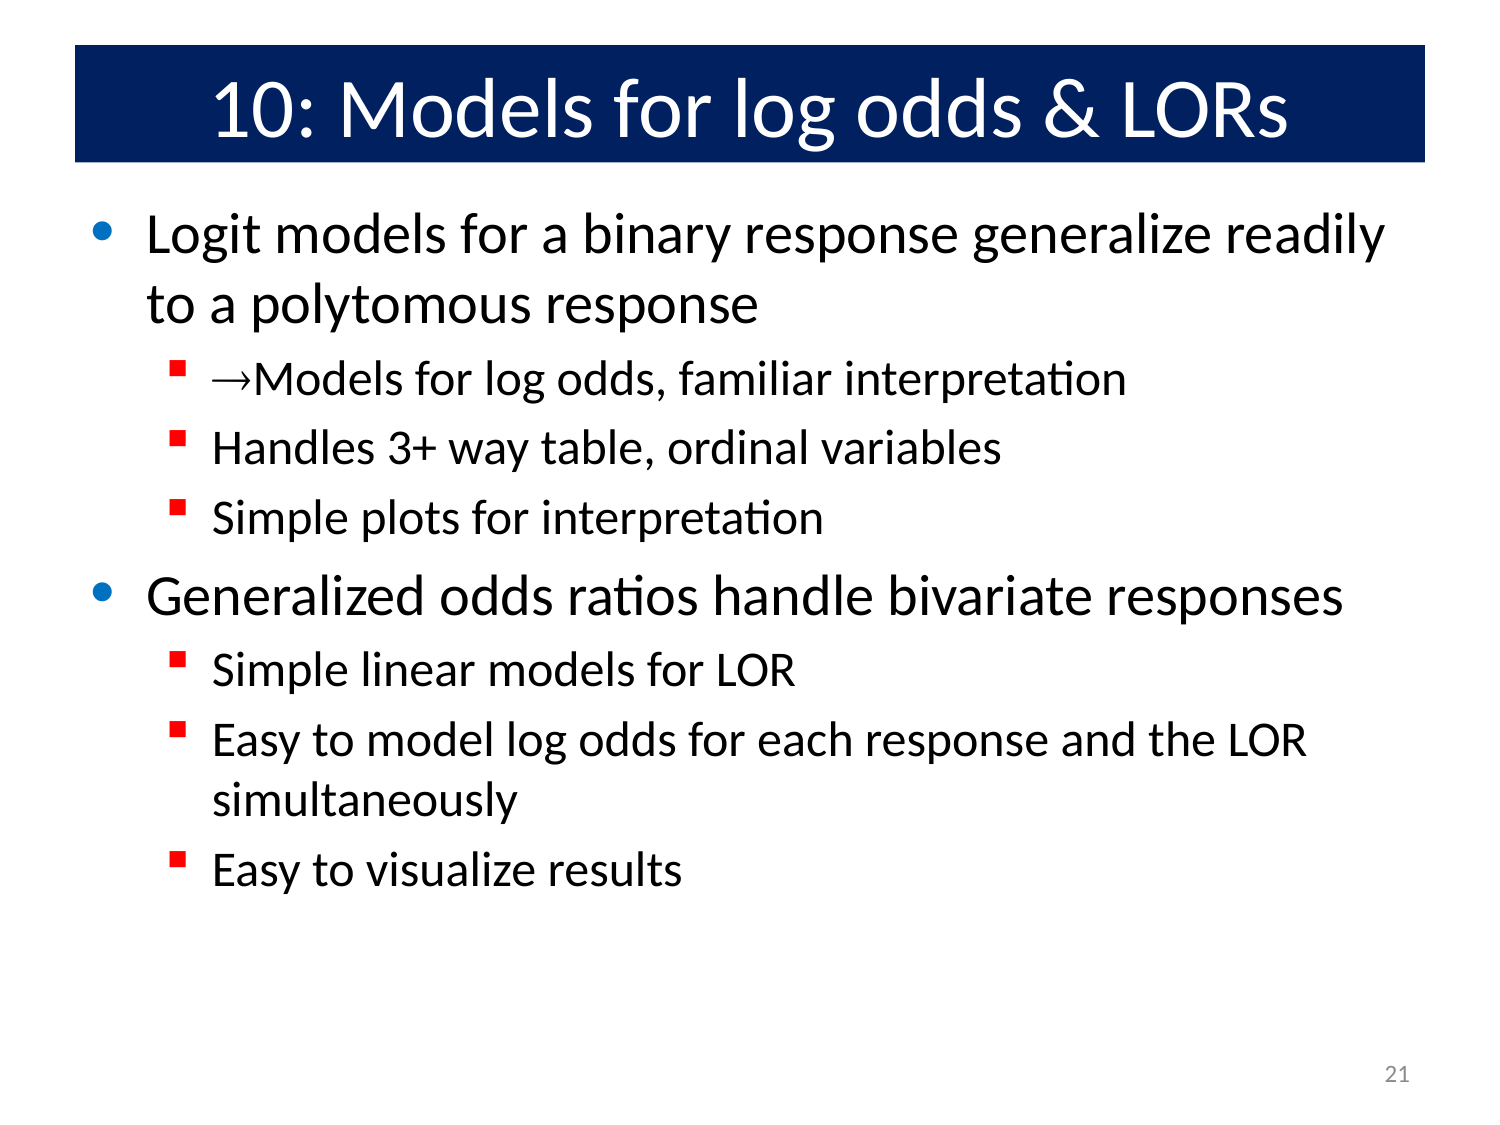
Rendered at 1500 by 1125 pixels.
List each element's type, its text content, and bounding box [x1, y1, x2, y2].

list Logit models for a binary response generalize readily to a polytomous response Models for log odds, familiar interpretation Handles 3+ way table, ordinal variables Simple plots for interpretation Generalized odds ratios handle bivariate responses Simple linear models for LOR Easy to model log odds for each response and the LOR simultaneously Easy to visualize results [75, 187, 1425, 1025]
title 10: Models for log odds & LORs [75, 45, 1425, 163]
slide_number 21 [1074, 1042, 1425, 1103]
